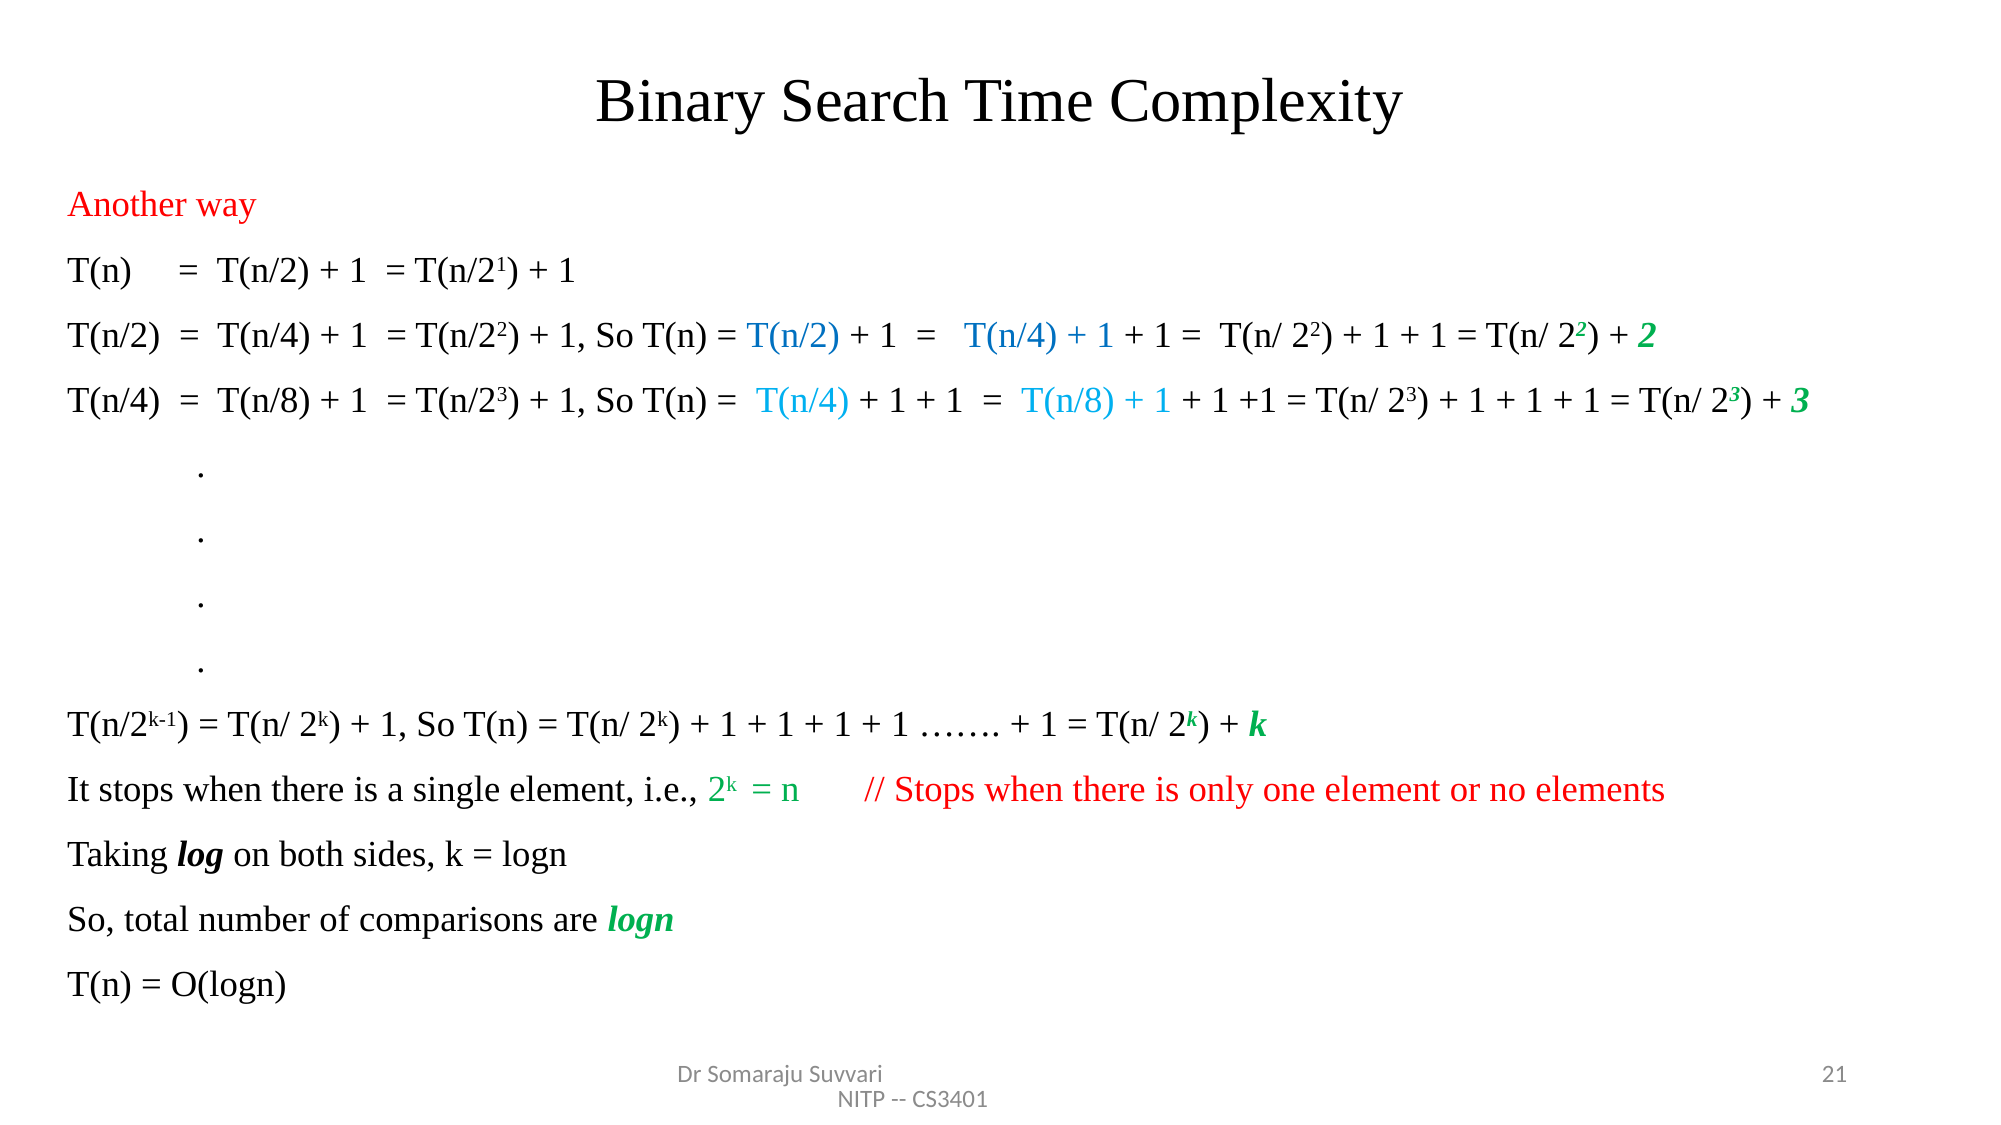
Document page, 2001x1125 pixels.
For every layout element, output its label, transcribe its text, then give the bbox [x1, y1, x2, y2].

title Binary Search Time Complexity [137, 59, 1863, 143]
slide_number 21 [1412, 1042, 1863, 1103]
footer Dr Somaraju Suvvari NITP -- CS3401 [662, 1042, 1338, 1103]
list Another way T(n) = T(n/2) + 1 = T(n/21) + 1 T(n/2) = T(n/4) + 1 = T(n/22) + 1, So T(n) = T(n/2) + 1 = T(n/4) + 1 + 1 = T(n/ 22) + 1 + 1 = T(n/ 22) + 2 T(n/4) = T(n/8) + 1 = T(n/23) + 1, So T(n) = T(n/4) + 1 + 1 = T(n/8) + 1 + 1 +1 = T(n/ 23) + 1 + 1 + 1 = T(n/ 23) + 3 . . . . T(n/2k-1) = T(n/ 2k) + 1, So T(n) = T(n/ 2k) + 1 + 1 + 1 + 1 ……. + 1 = T(n/ 2k) + k It stops when there is a single element, i.e., 2k = n // Stops when there is only one element or no elements Taking log on both sides, k = logn So, total number of comparisons are logn T(n) = O(logn) [52, 177, 1976, 1014]
